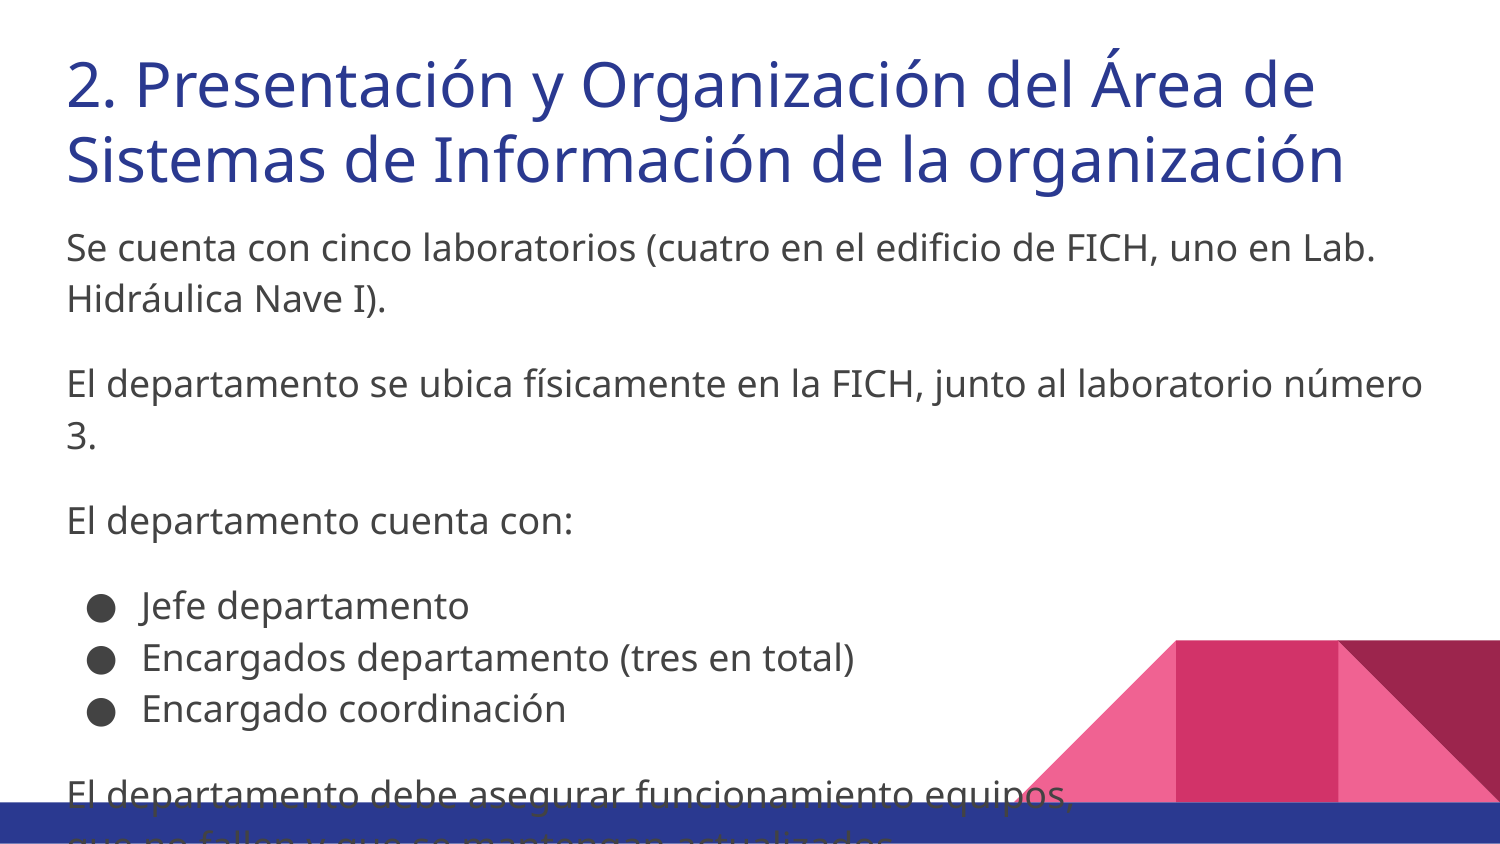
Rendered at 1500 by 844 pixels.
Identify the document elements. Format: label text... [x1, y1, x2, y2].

list Se cuenta con cinco laboratorios (cuatro en el edificio de FICH, uno en Lab. Hidráulica Nave I). El departamento se ubica físicamente en la FICH, junto al laboratorio número 3. El departamento cuenta con: Jefe departamento Encargados departamento (tres en total) Encargado coordinación El departamento debe asegurar funcionamiento equipos, que no fallen y que se mantengan actualizados. [51, 201, 1449, 750]
title 2. Presentación y Organización del Área de Sistemas de Información de la organización [51, 29, 1449, 130]
